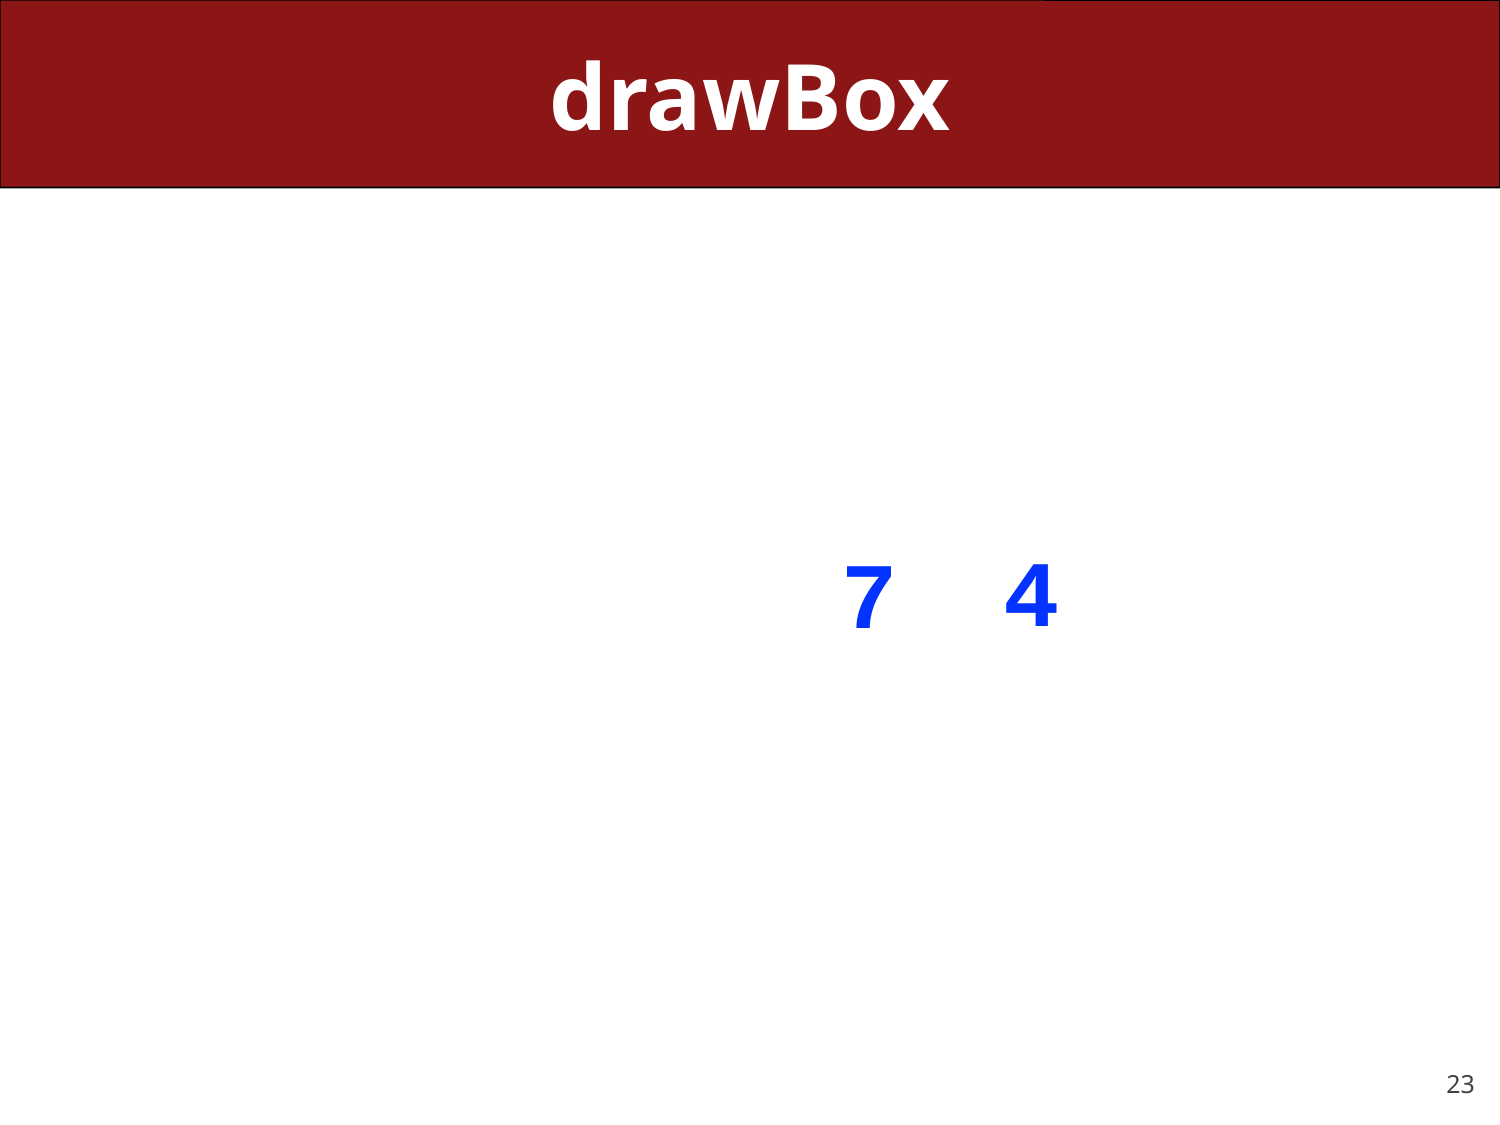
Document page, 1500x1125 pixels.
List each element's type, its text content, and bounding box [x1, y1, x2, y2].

title drawBox [75, 0, 1425, 188]
text_box 4 [987, 525, 1075, 653]
text_box 7 [824, 527, 913, 655]
